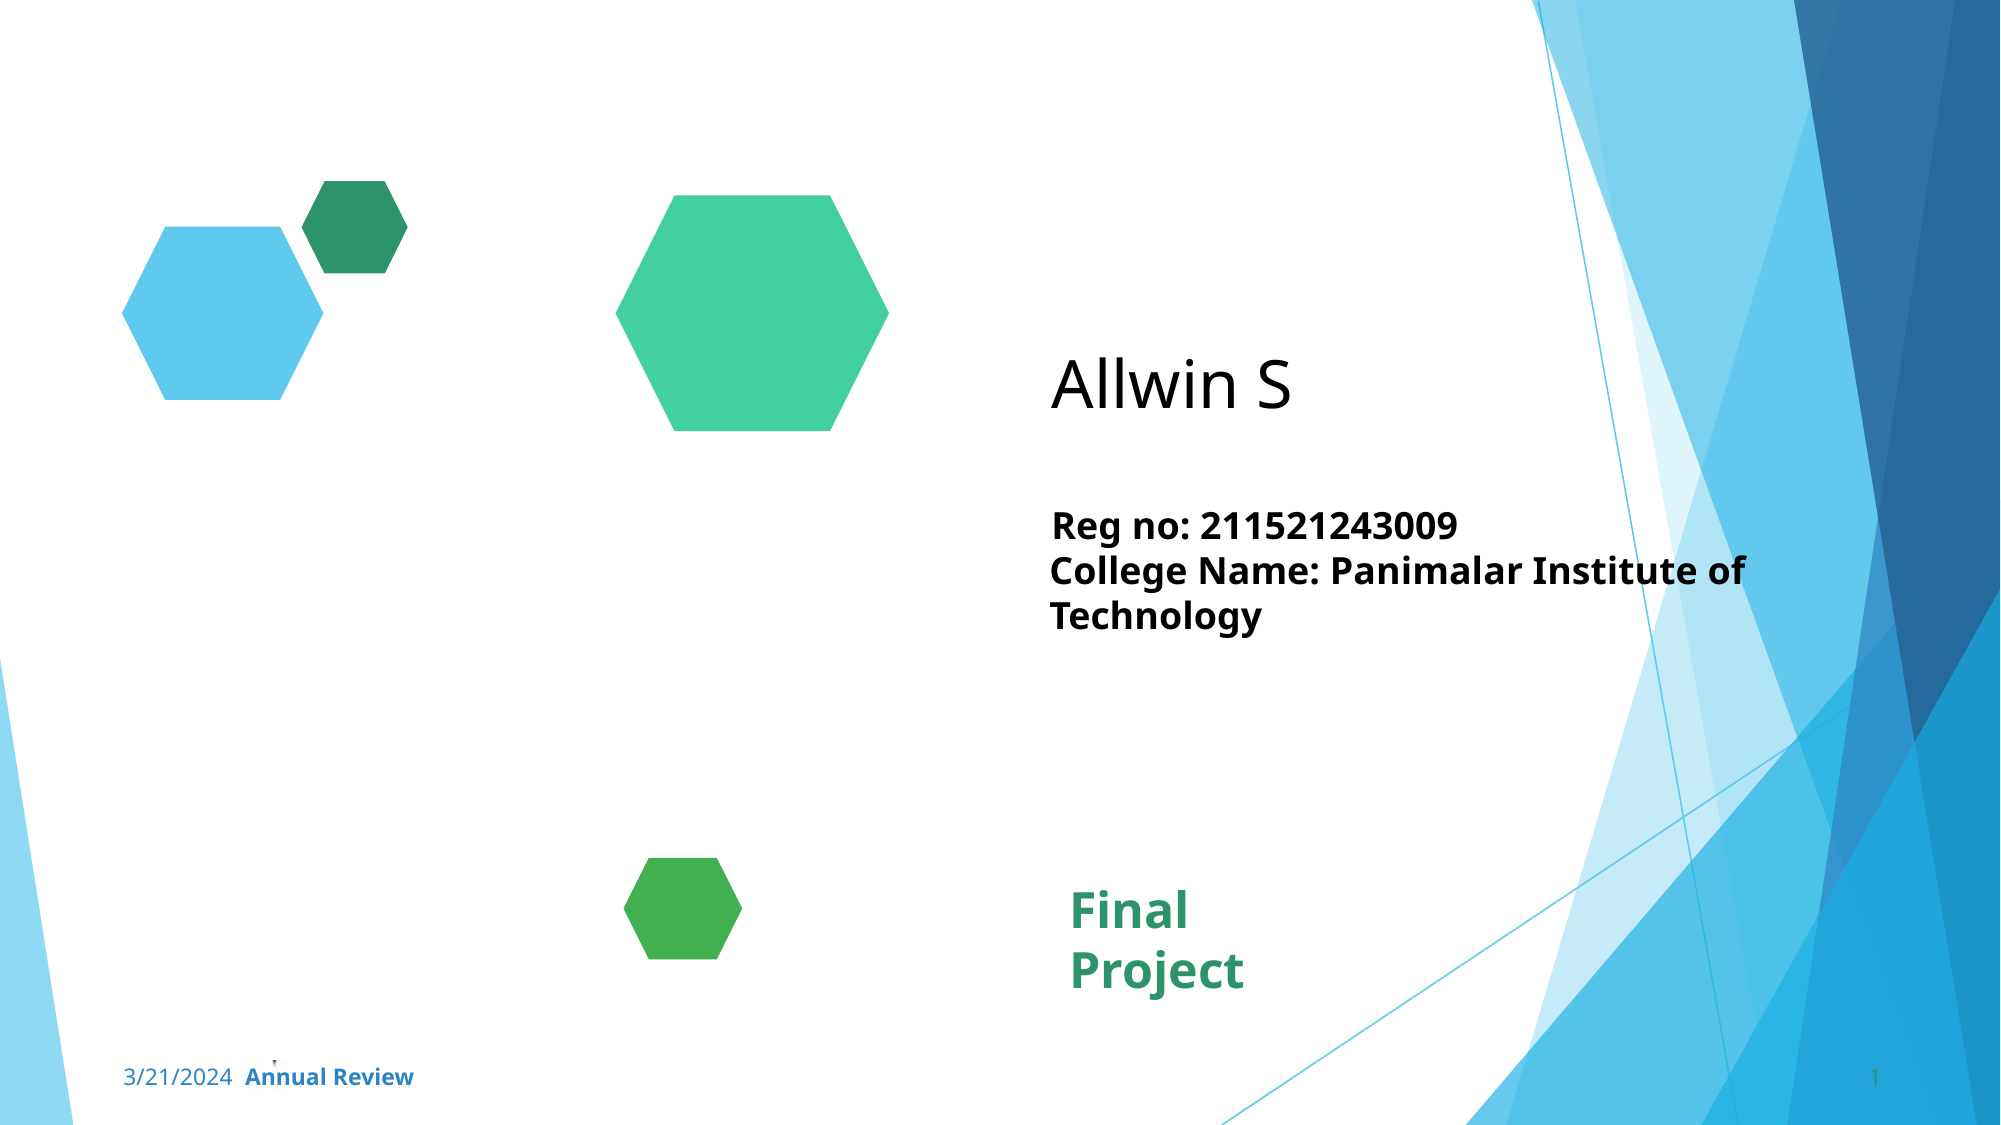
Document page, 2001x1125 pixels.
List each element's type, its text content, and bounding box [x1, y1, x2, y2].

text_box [121, 180, 408, 401]
text_box [615, 195, 890, 432]
text_box Allwin S Reg no: 211521243009 College Name: Panimalar Institute of Technology [1049, 339, 1797, 762]
slide_number ‹#› [1849, 1061, 1890, 1125]
text_box [623, 857, 743, 960]
text_box Final Project [1067, 876, 1372, 999]
picture [110, 1060, 463, 1094]
